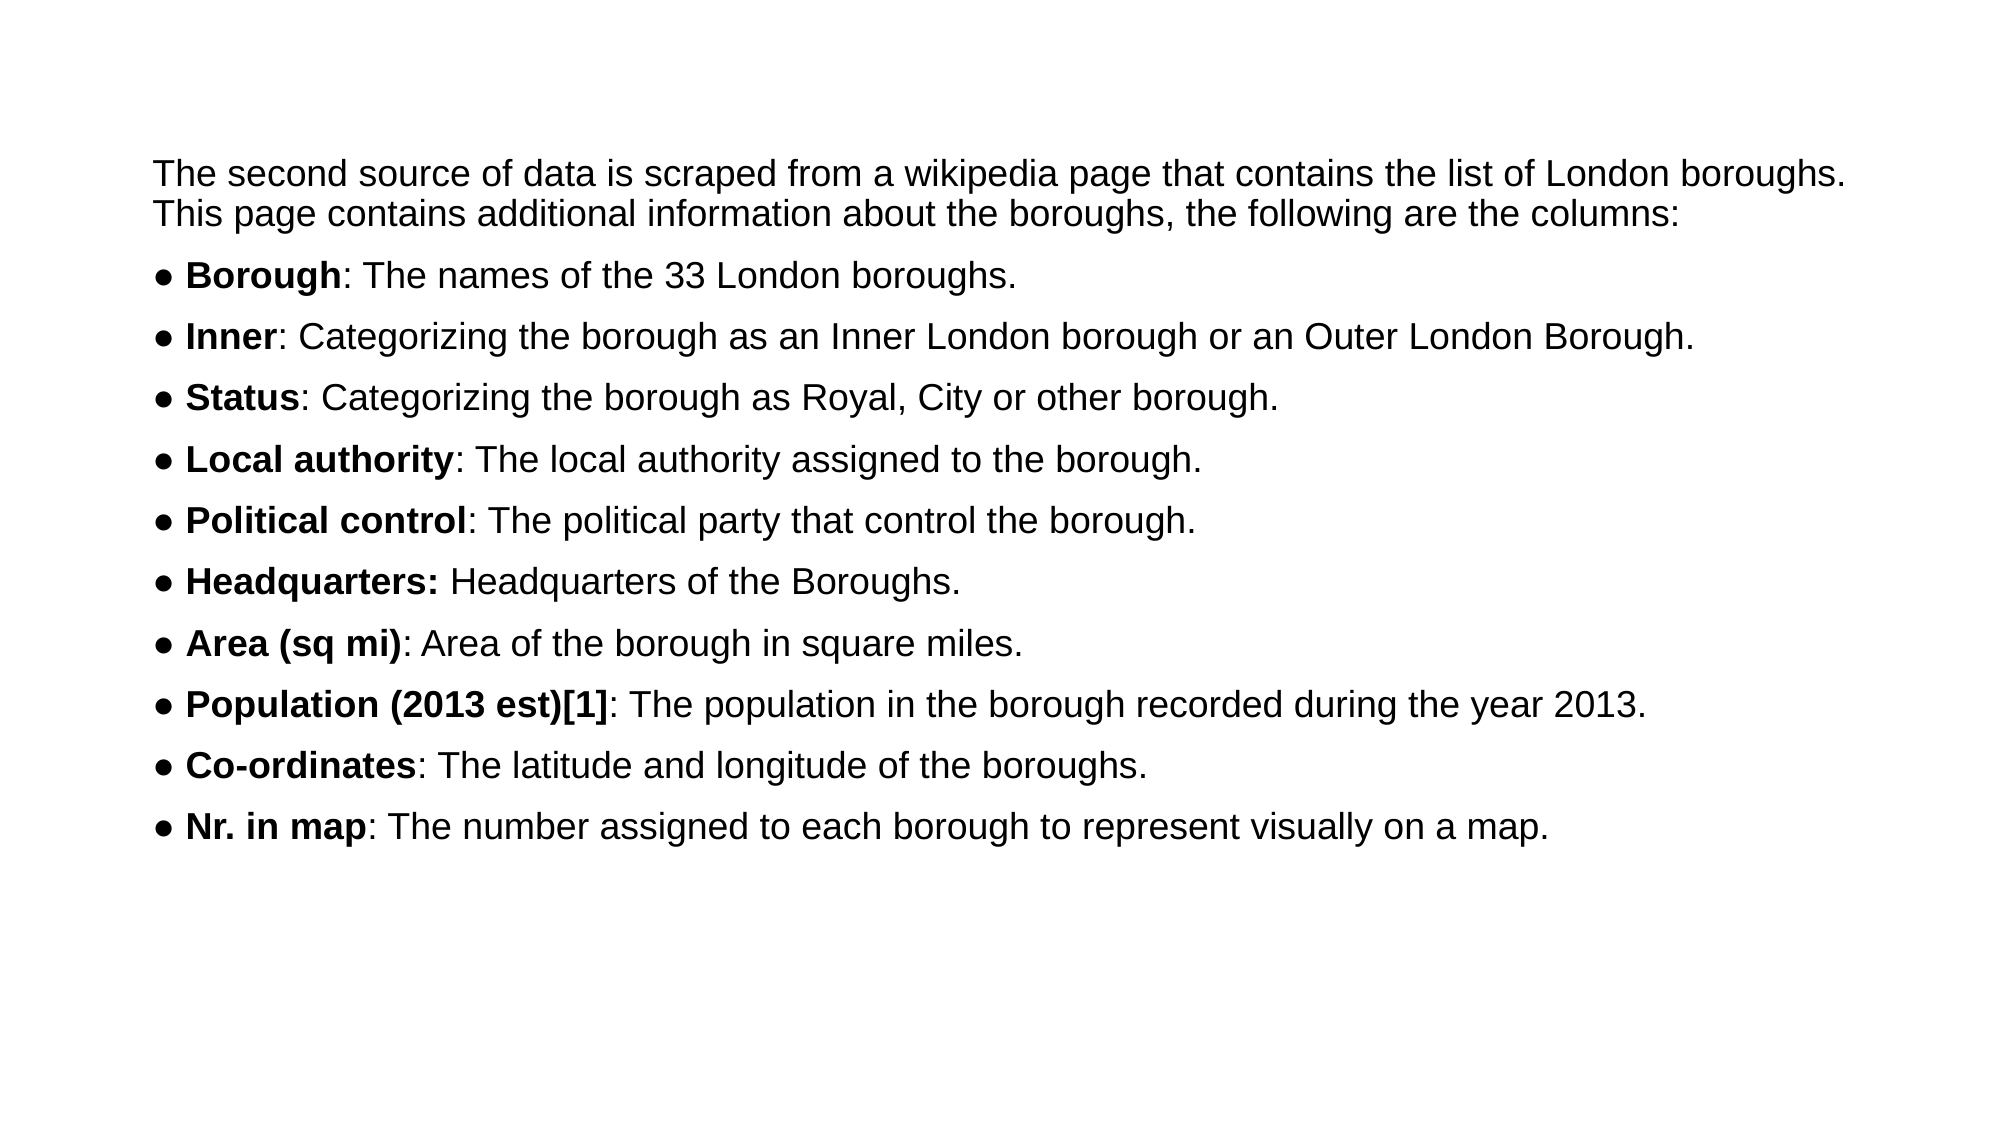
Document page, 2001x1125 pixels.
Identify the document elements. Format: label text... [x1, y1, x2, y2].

list The second source of data is scraped from a wikipedia page that contains the list of London boroughs. This page contains additional information about the boroughs, the following are the columns: ● Borough: The names of the 33 London boroughs. ● Inner: Categorizing the borough as an Inner London borough or an Outer London Borough. ● Status: Categorizing the borough as Royal, City or other borough. ● Local authority: The local authority assigned to the borough. ● Political control: The political party that control the borough. ● Headquarters: Headquarters of the Boroughs. ● Area (sq mi): Area of the borough in square miles. ● Population (2013 est)[1]: The population in the borough recorded during the year 2013. ● Co-ordinates: The latitude and longitude of the boroughs. ● Nr. in map: The number assigned to each borough to represent visually on a map. [137, 146, 1863, 902]
